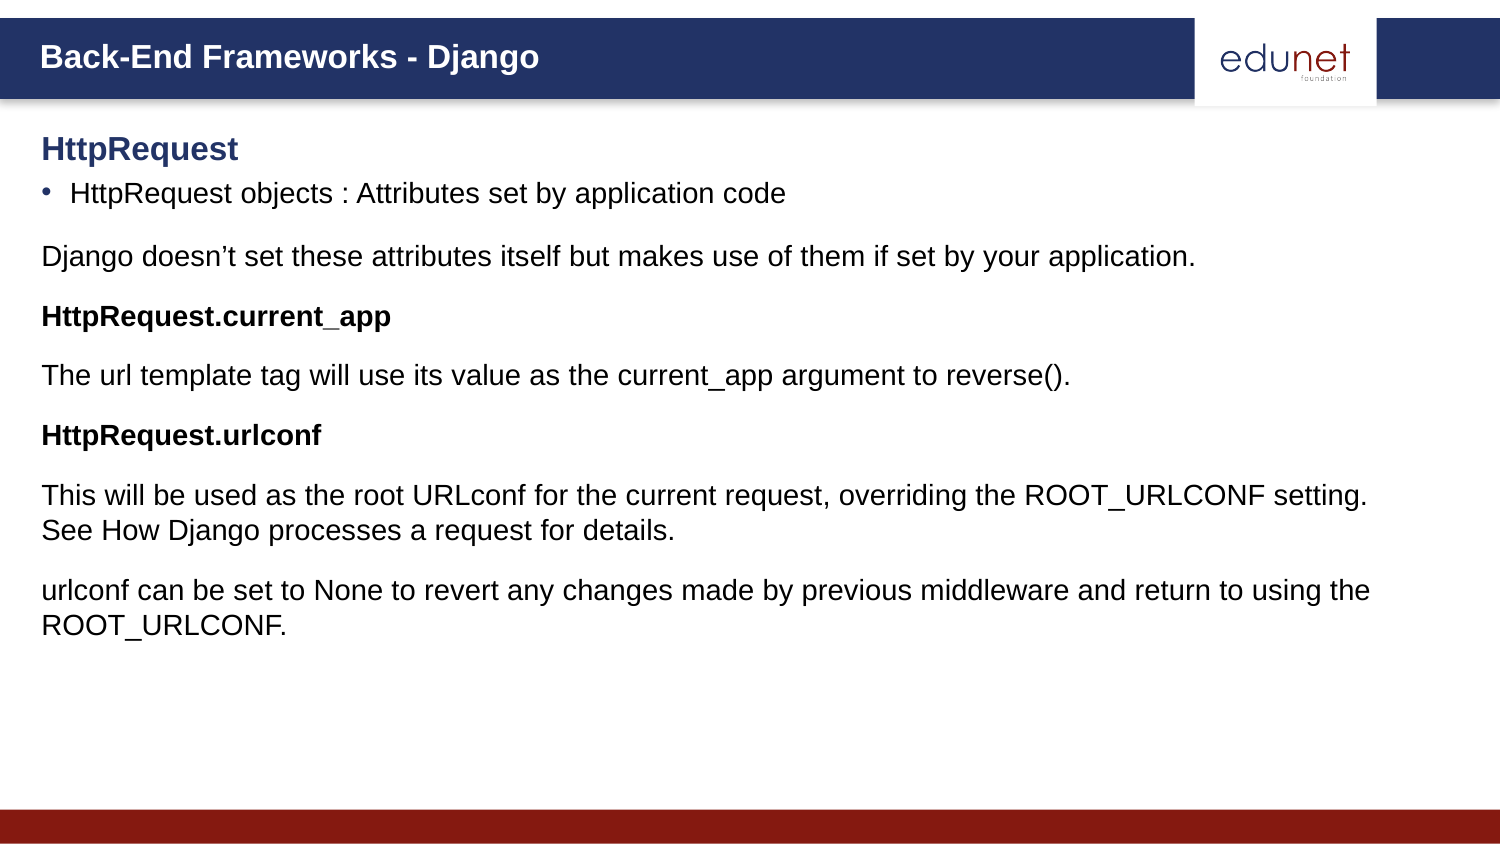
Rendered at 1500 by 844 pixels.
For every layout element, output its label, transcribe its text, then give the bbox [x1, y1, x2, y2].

text_box Django doesn’t set these attributes itself but makes use of them if set by your application. HttpRequest.current_app The url template tag will use its value as the current_app argument to reverse(). HttpRequest.urlconf This will be used as the root URLconf for the current request, overriding the ROOT_URLCONF setting. See How Django processes a request for details. urlconf can be set to None to revert any changes made by previous middleware and return to using the ROOT_URLCONF. [26, 221, 1430, 608]
text_box HttpRequest [26, 112, 950, 170]
list HttpRequest objects : Attributes set by application code [26, 159, 1430, 221]
picture [1215, 38, 1356, 86]
